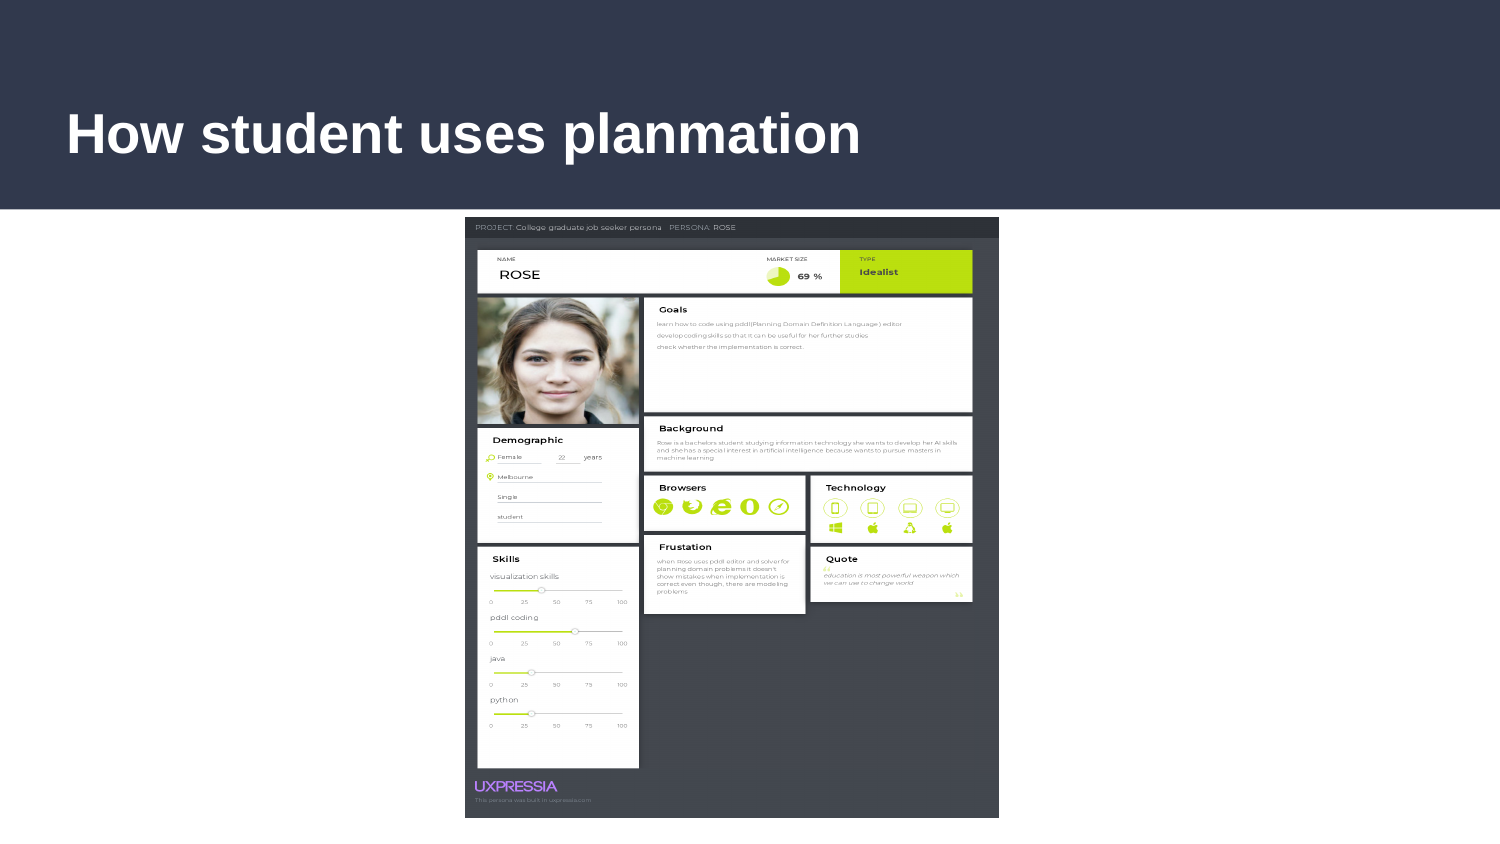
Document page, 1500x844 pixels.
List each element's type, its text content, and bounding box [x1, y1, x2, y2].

picture [465, 216, 999, 818]
title How student uses planmation [51, 82, 1449, 185]
